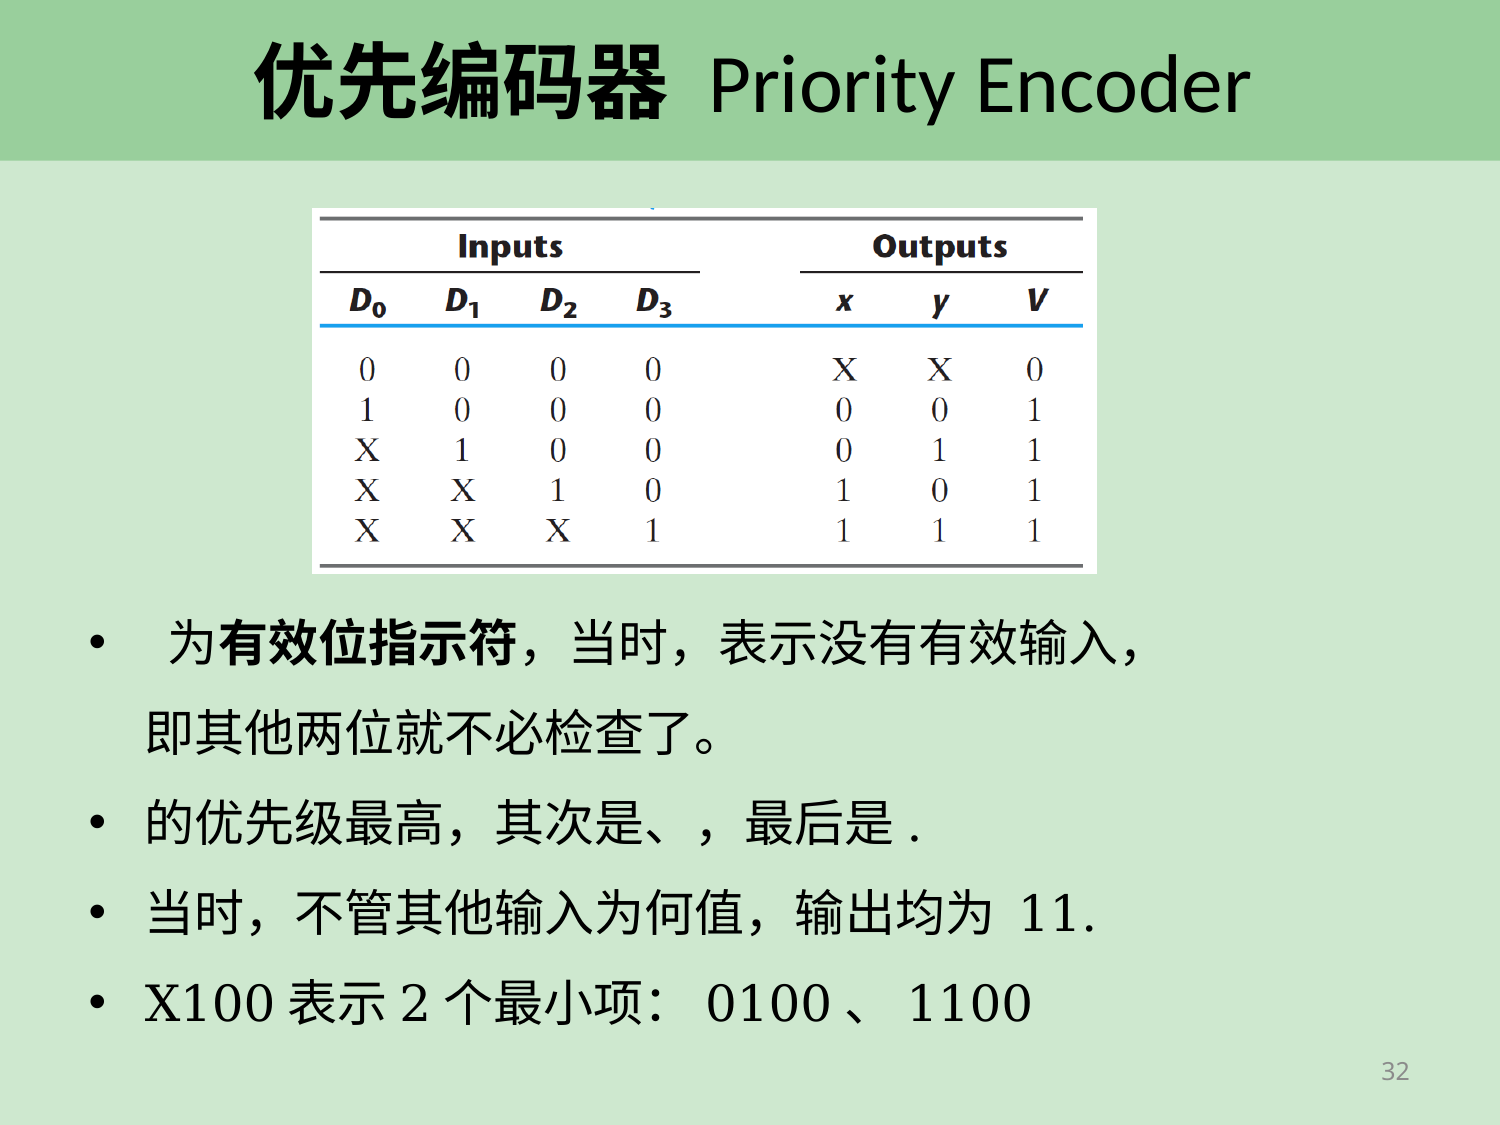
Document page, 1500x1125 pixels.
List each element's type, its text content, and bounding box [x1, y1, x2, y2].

title 优先编码器 Priority Encoder [17, 15, 1489, 143]
picture [312, 207, 1097, 574]
slide_number 32 [1187, 1042, 1425, 1103]
